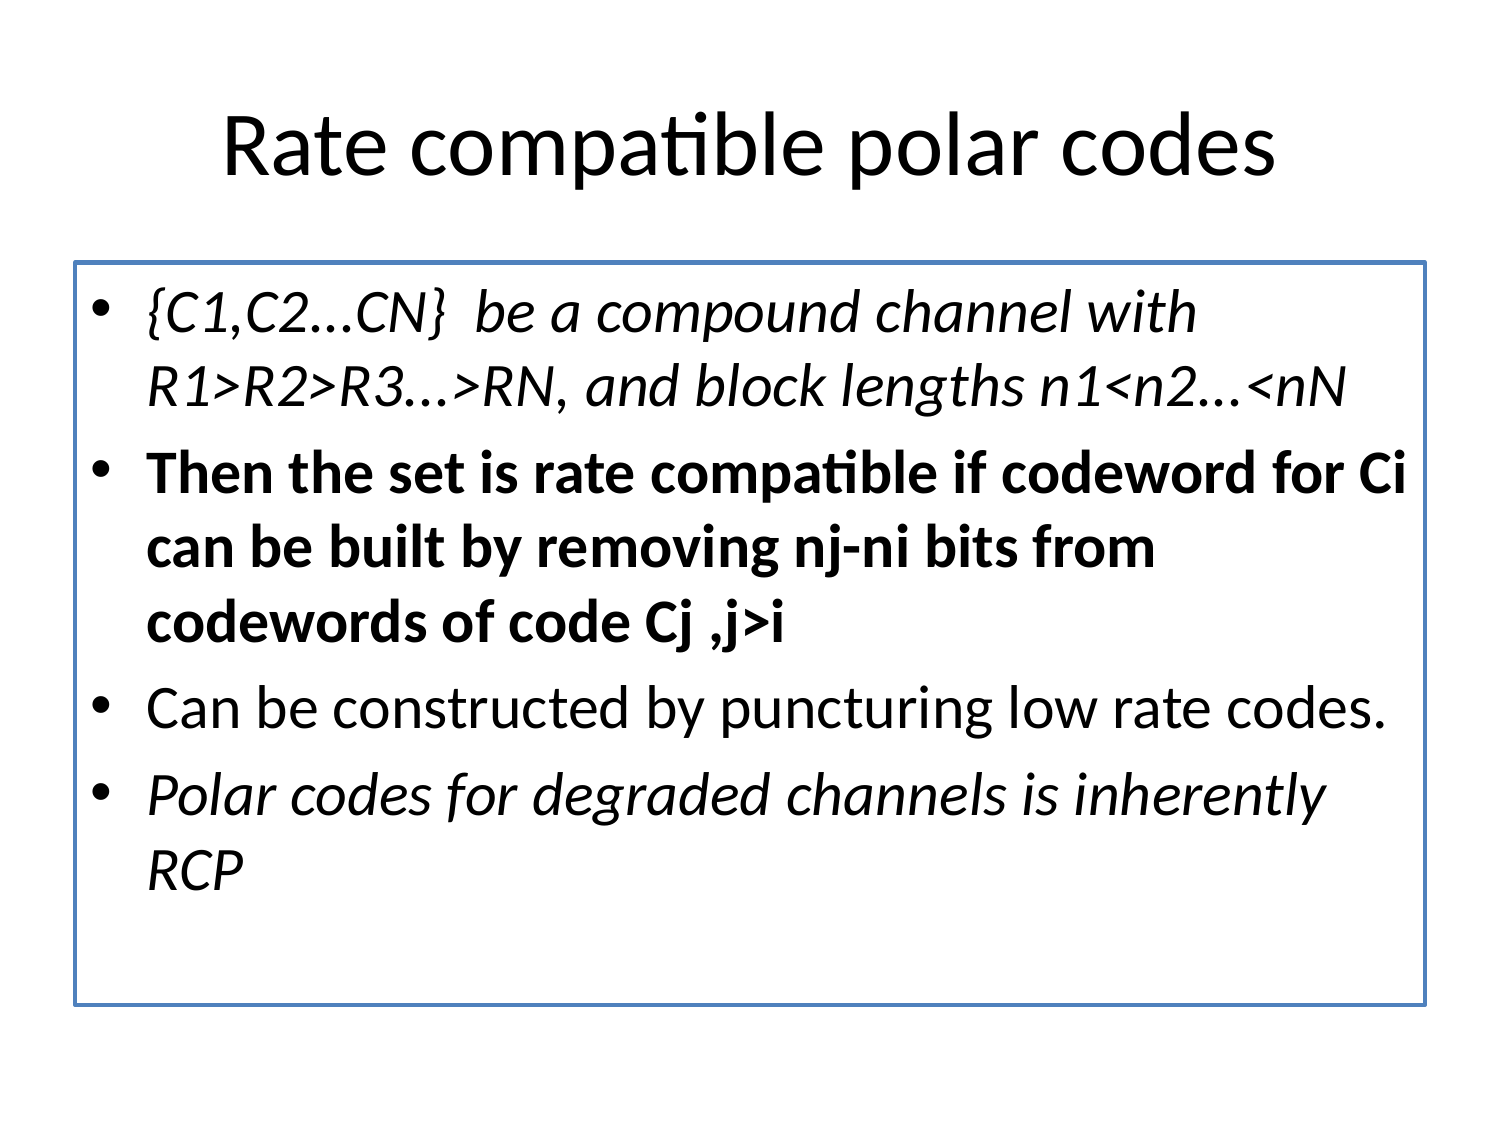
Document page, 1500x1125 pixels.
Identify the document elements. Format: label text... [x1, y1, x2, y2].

list {C1,C2...CN} be a compound channel with R1>R2>R3...>RN, and block lengths n1<n2...<nN Then the set is rate compatible if codeword for Ci can be built by removing nj-ni bits from codewords of code Cj ,j>i Can be constructed by puncturing low rate codes. Polar codes for degraded channels is inherently RCP [73, 260, 1427, 1007]
title Rate compatible polar codes [75, 45, 1425, 233]
